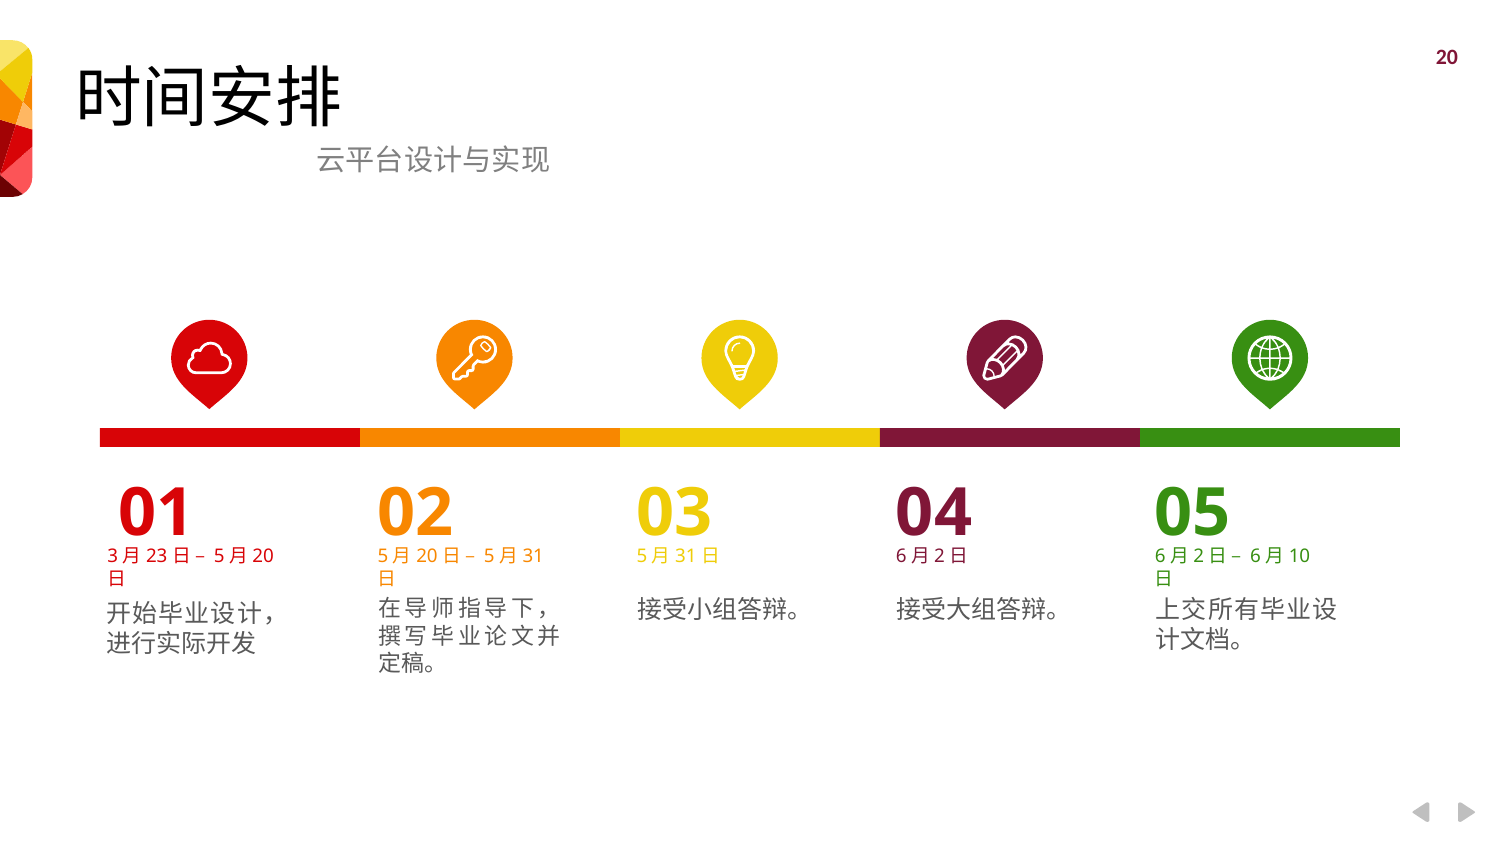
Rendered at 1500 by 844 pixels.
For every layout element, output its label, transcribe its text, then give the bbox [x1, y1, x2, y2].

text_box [621, 461, 822, 575]
text_box [99, 428, 360, 447]
text_box [1140, 428, 1400, 447]
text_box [1231, 319, 1309, 410]
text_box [74, 63, 863, 173]
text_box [170, 319, 248, 410]
text_box [879, 428, 1140, 447]
text_box [360, 428, 620, 447]
text_box 接受小组答辩。 [622, 586, 835, 632]
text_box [92, 461, 304, 575]
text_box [1139, 461, 1340, 575]
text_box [701, 319, 778, 410]
text_box [620, 428, 879, 447]
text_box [880, 461, 1081, 575]
text_box 开始毕业设计，进行实际开发 [91, 590, 304, 666]
text_box 上交所有毕业设计文档。 [1140, 586, 1353, 662]
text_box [436, 319, 513, 410]
text_box 在导师指导下，撰写毕业论文并定稿。 [363, 586, 576, 684]
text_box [0, 39, 33, 198]
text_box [362, 461, 563, 575]
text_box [966, 319, 1044, 410]
text_box 接受大组答辩。 [881, 586, 1094, 632]
